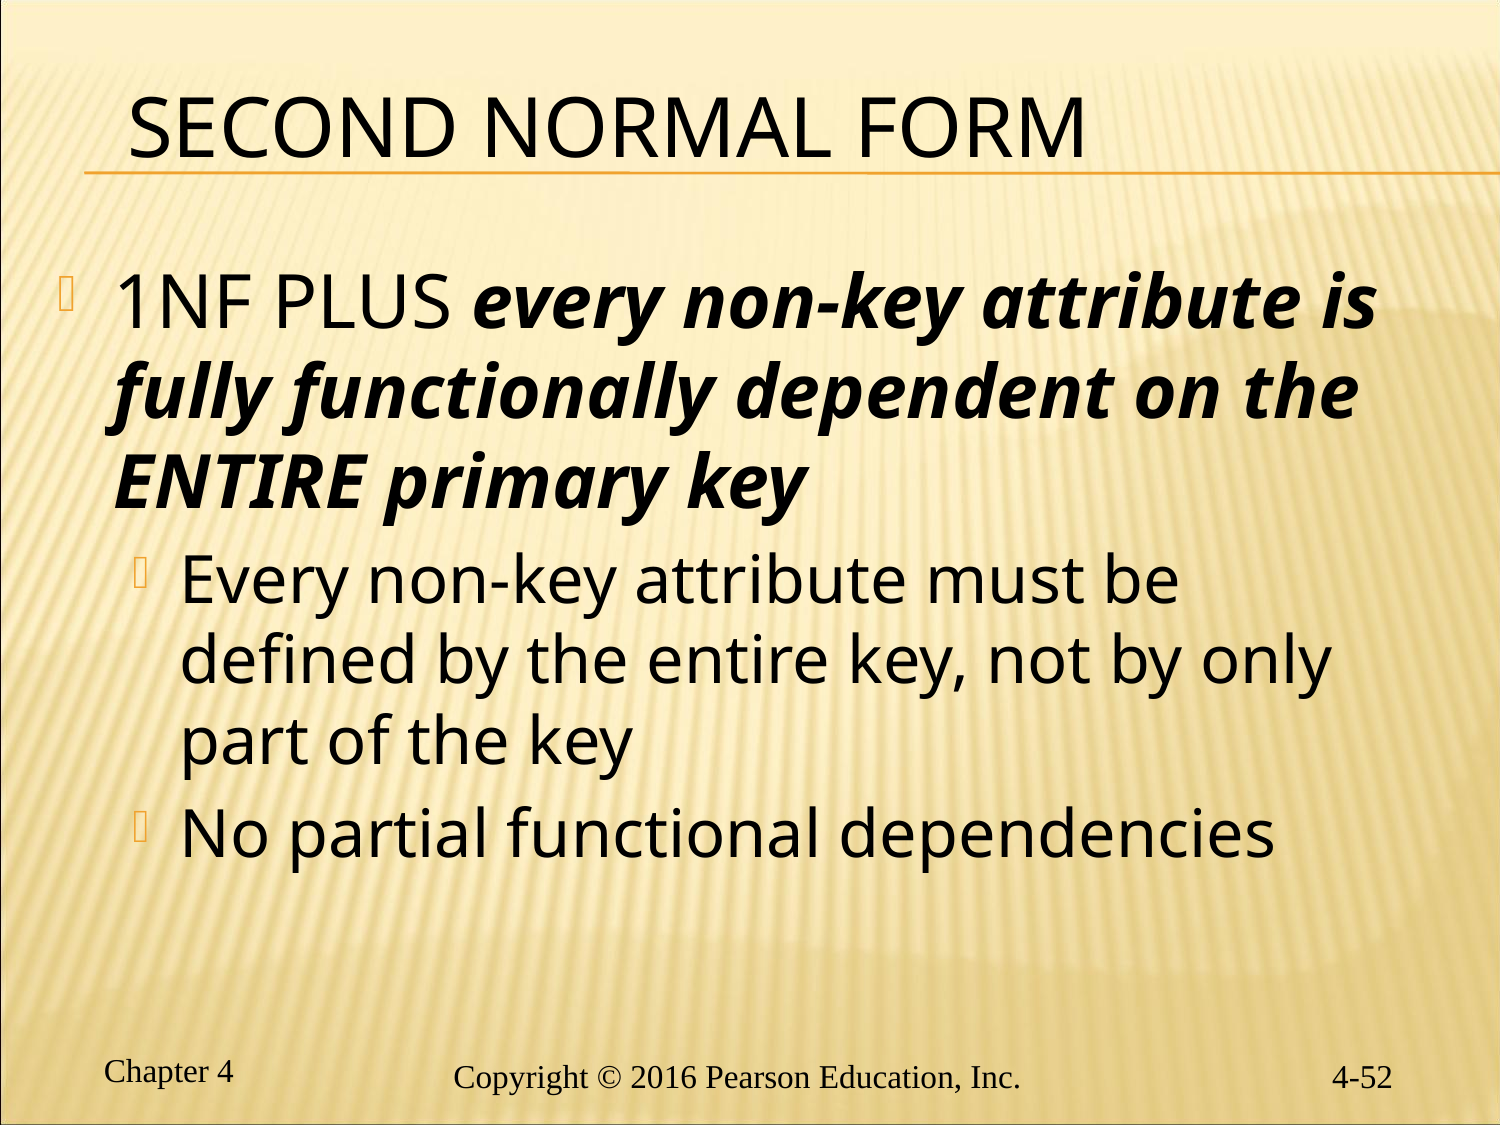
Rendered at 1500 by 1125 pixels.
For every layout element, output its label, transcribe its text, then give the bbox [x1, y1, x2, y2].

picture [0, 0, 1500, 1125]
title Second Normal Form [112, 30, 1388, 218]
list 1NF PLUS every non-key attribute is fully functionally dependent on the ENTIRE primary key Every non-key attribute must be defined by the entire key, not by only part of the key No partial functional dependencies [42, 246, 1418, 922]
